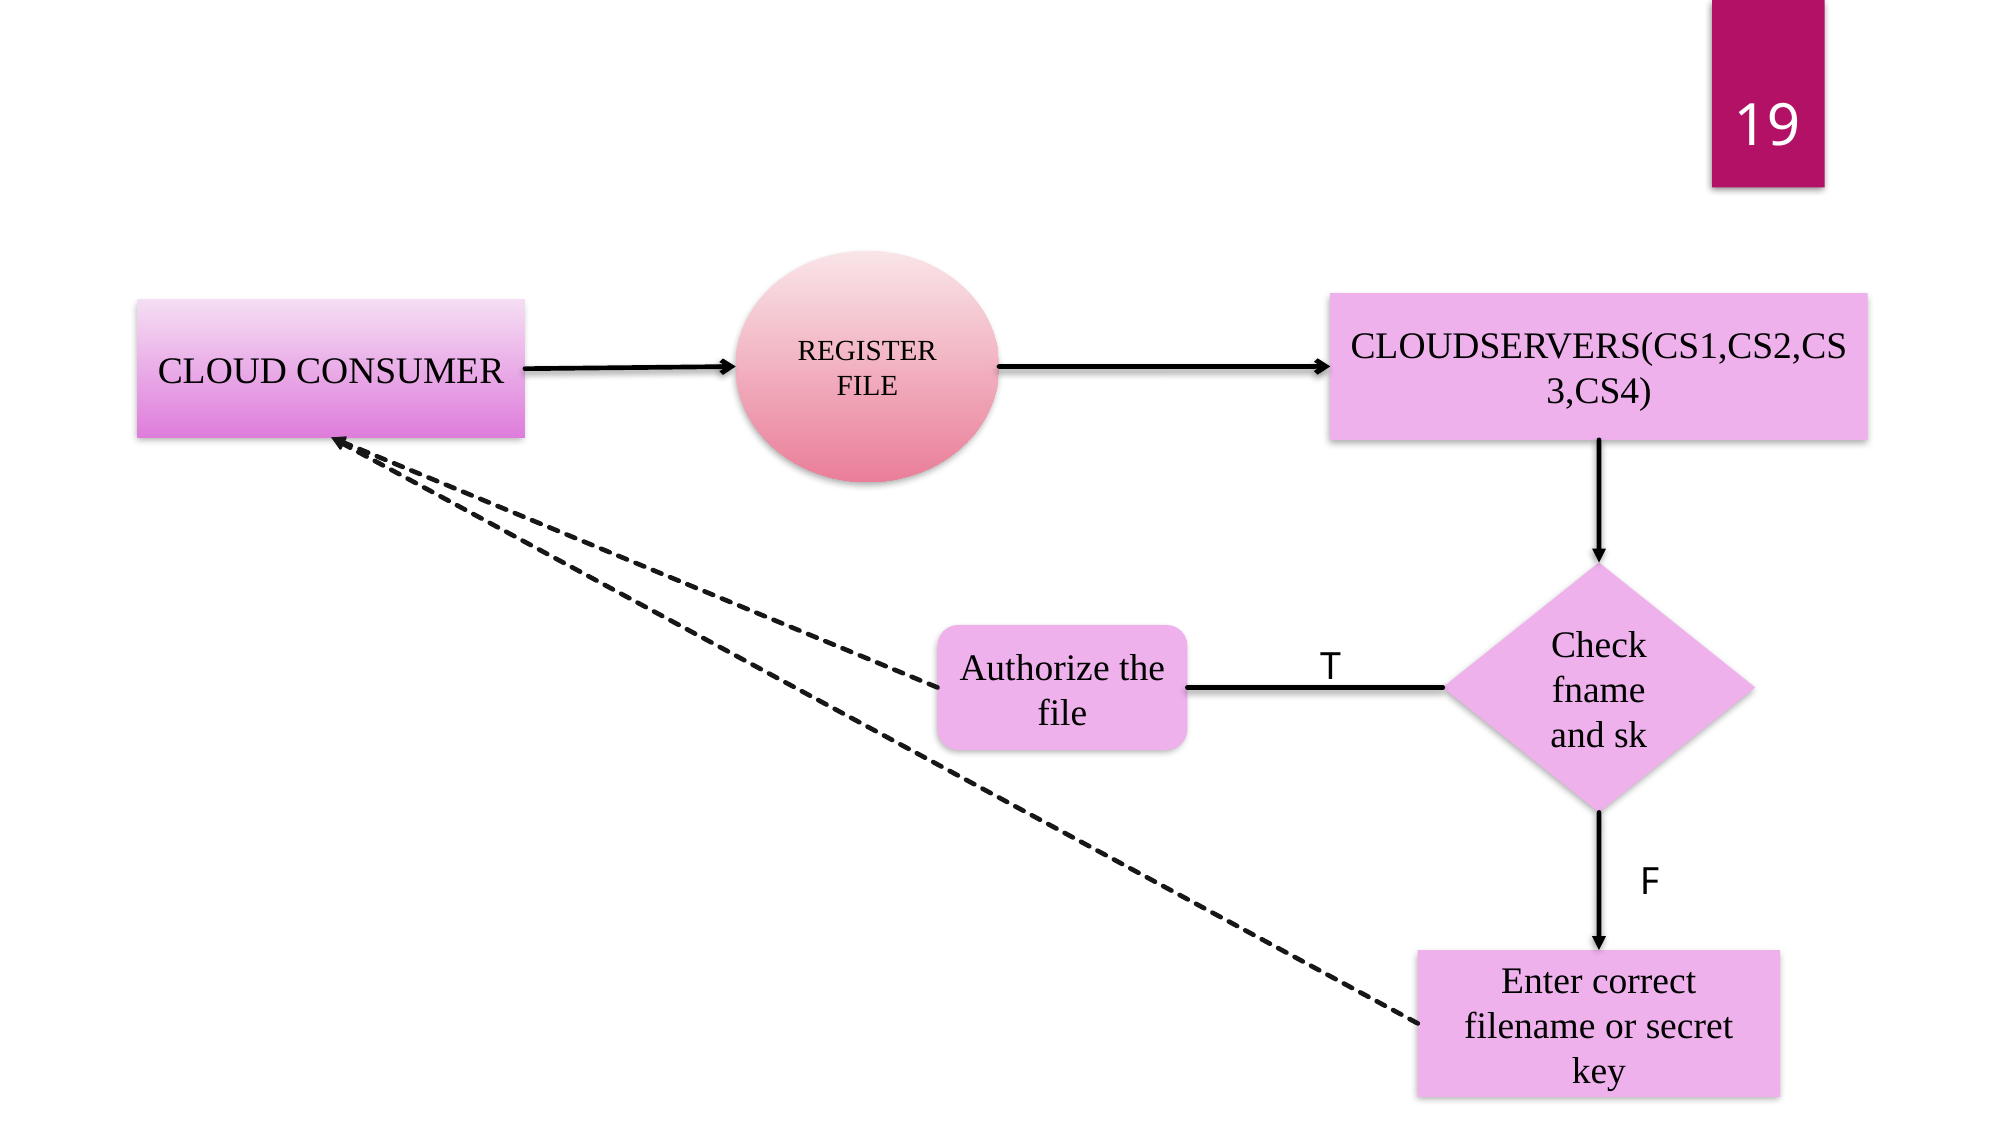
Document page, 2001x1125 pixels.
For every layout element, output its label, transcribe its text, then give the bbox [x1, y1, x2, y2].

text_box REGISTER FILE [734, 250, 1000, 435]
text_box Enter correct filename or secret key [1416, 948, 1782, 1098]
slide_number 19 [1698, 48, 1836, 175]
text_box Check fname and sk [1443, 565, 1757, 812]
text_box F [1625, 849, 1663, 910]
text_box CLOUDSERVERS(CS1,CS2,CS3,CS4) [1329, 291, 1869, 441]
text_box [330, 437, 1419, 1024]
text_box CLOUD CONSUMER [137, 299, 526, 438]
